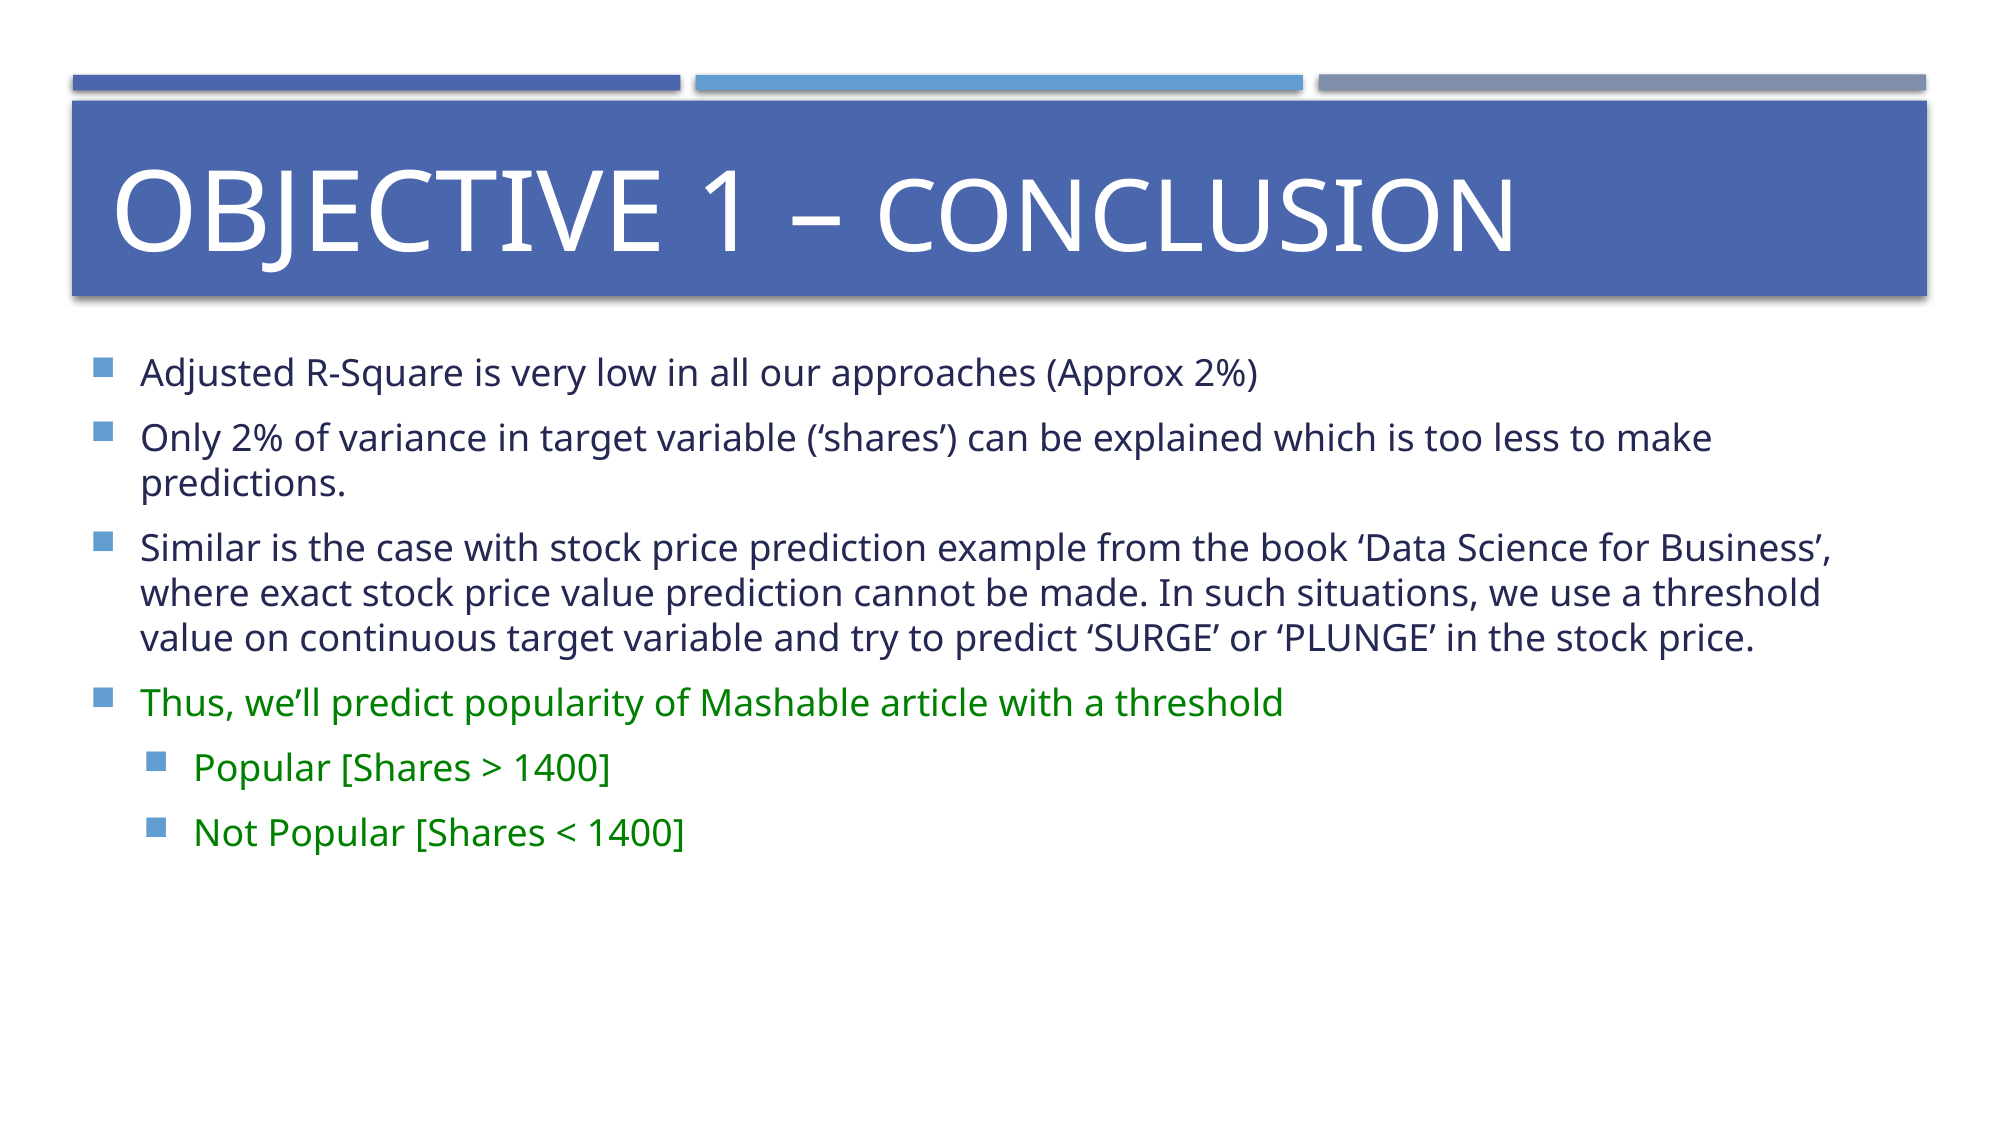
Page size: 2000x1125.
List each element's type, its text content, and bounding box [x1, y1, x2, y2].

title Objective 1 – CONCLUSION [95, 115, 1905, 282]
list Adjusted R-Square is very low in all our approaches (Approx 2%) Only 2% of variance in target variable (‘shares’) can be explained which is too less to make predictions. Similar is the case with stock price prediction example from the book ‘Data Science for Business’, where exact stock price value prediction cannot be made. In such situations, we use a threshold value on continuous target variable and try to predict ‘SURGE’ or ‘PLUNGE’ in the stock price. Thus, we’ll predict popularity of Mashable article with a threshold Popular [Shares > 1400] Not Popular [Shares < 1400] [74, 299, 1925, 904]
